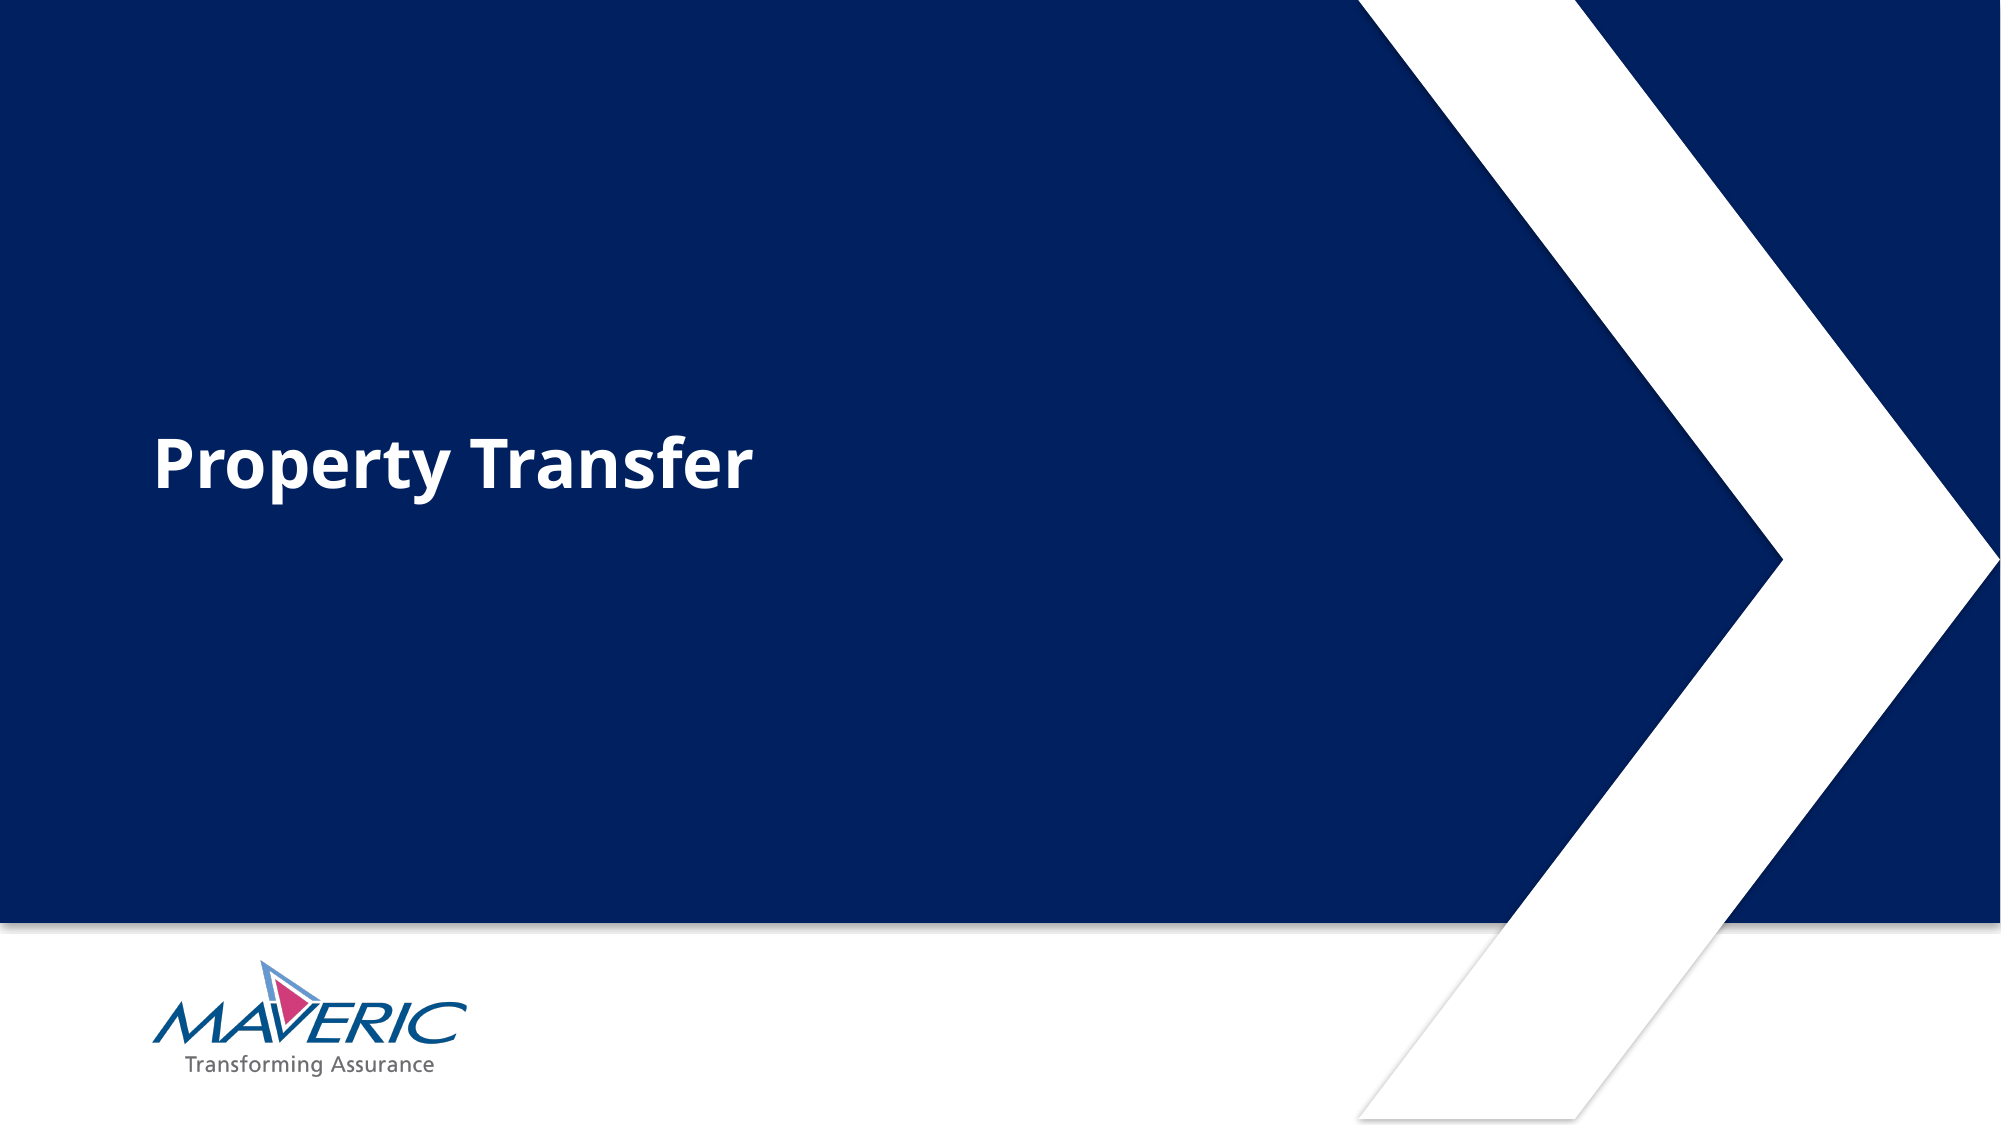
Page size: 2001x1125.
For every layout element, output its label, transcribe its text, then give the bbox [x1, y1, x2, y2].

title Property Transfer [152, 419, 1553, 504]
